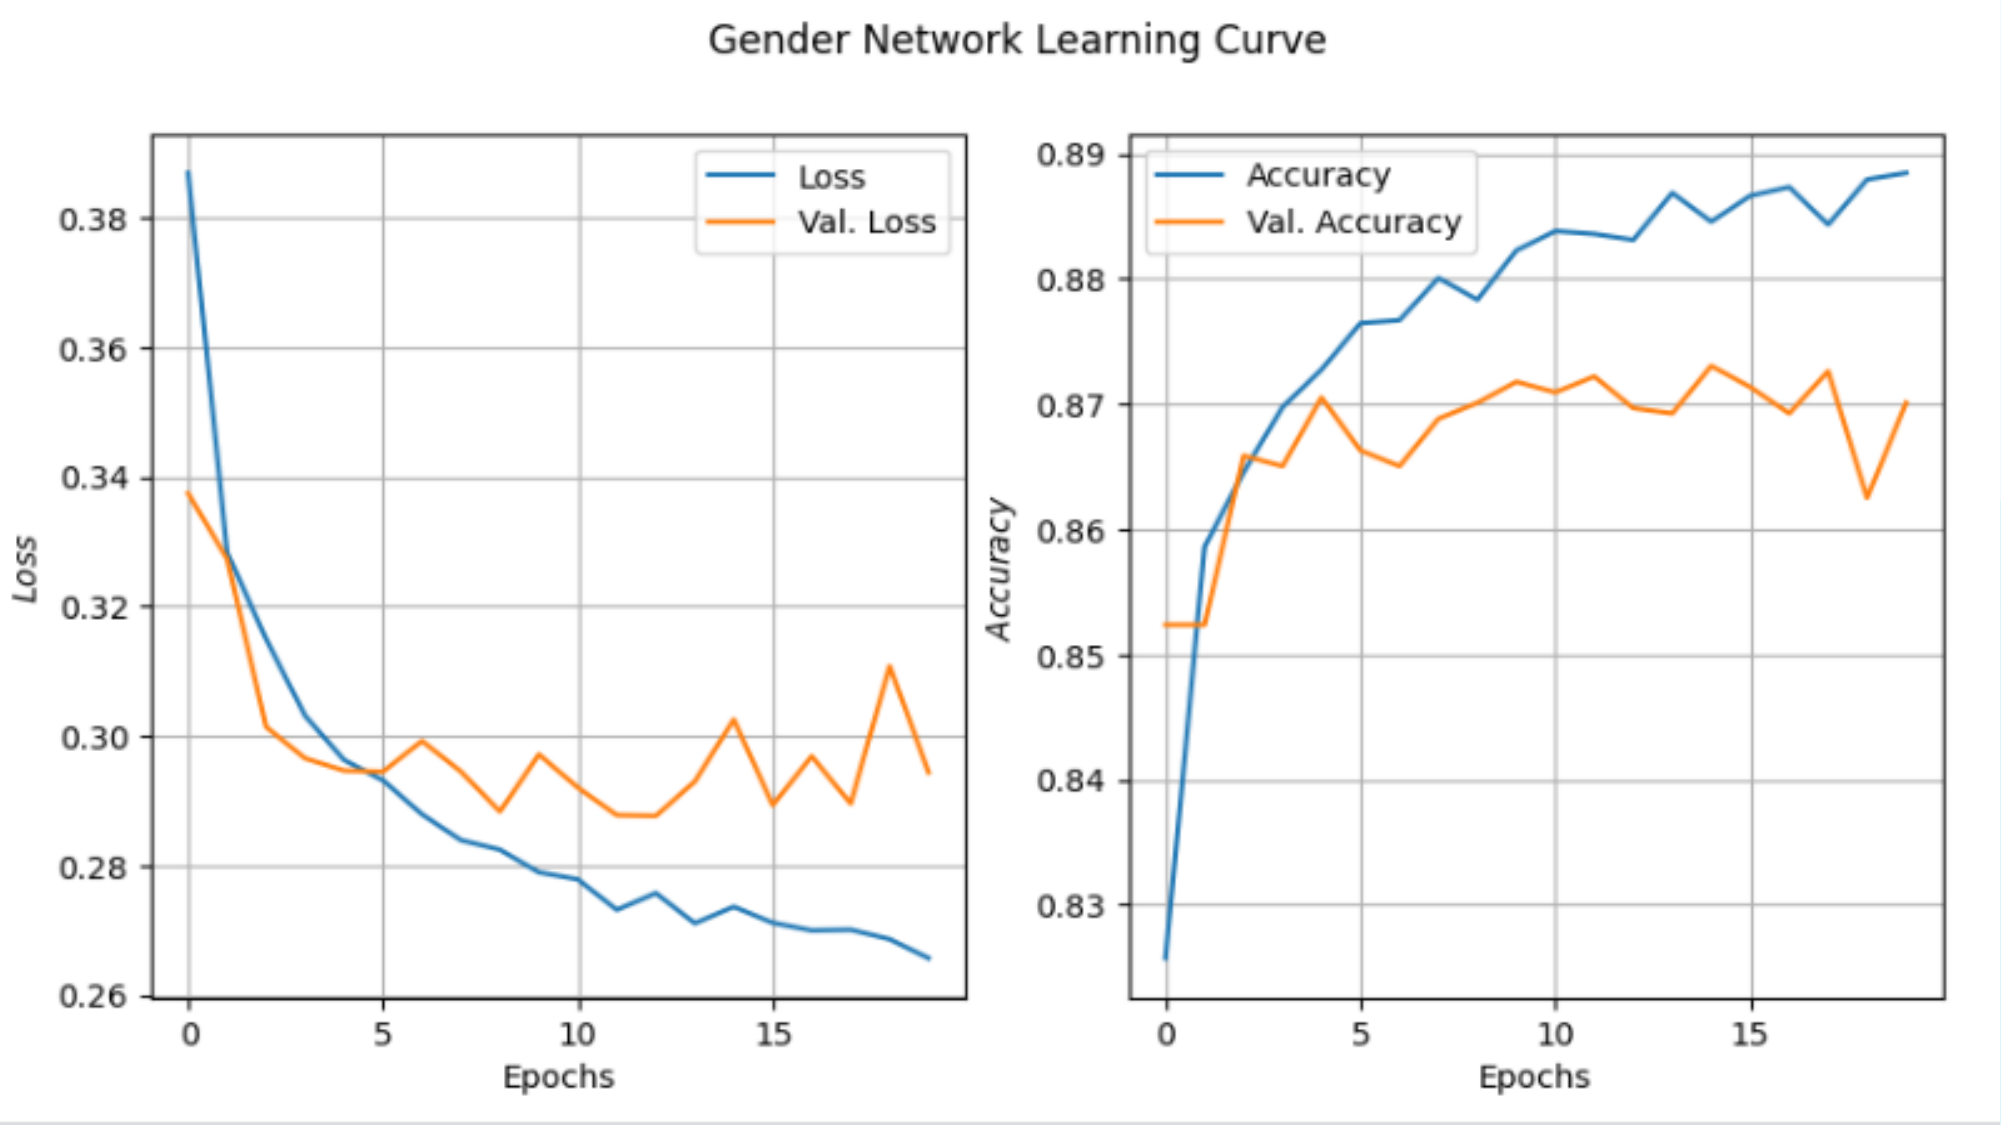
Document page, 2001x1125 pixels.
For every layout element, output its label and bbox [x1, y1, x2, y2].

list [0, 0, 2000, 1125]
